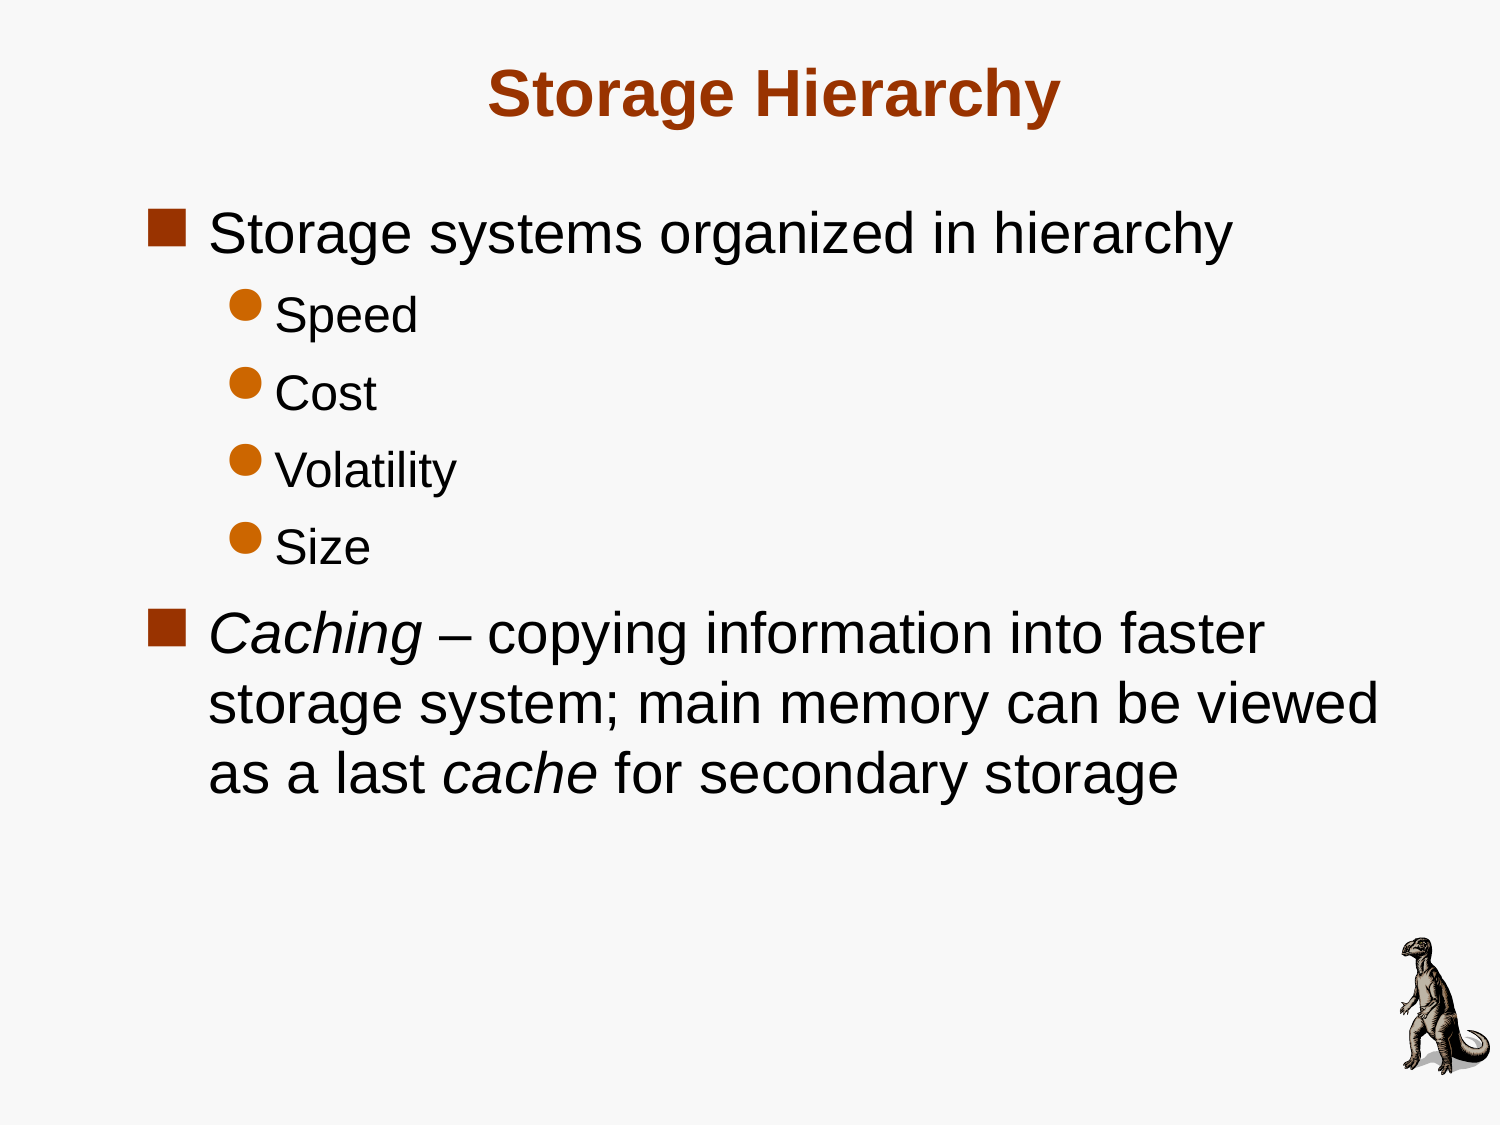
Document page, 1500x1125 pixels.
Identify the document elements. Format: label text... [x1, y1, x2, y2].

list Storage systems organized in hierarchy Speed Cost Volatility Size Caching – copying information into faster storage system; main memory can be viewed as a last cache for secondary storage [137, 187, 1426, 988]
title Storage Hierarchy [112, 37, 1438, 138]
